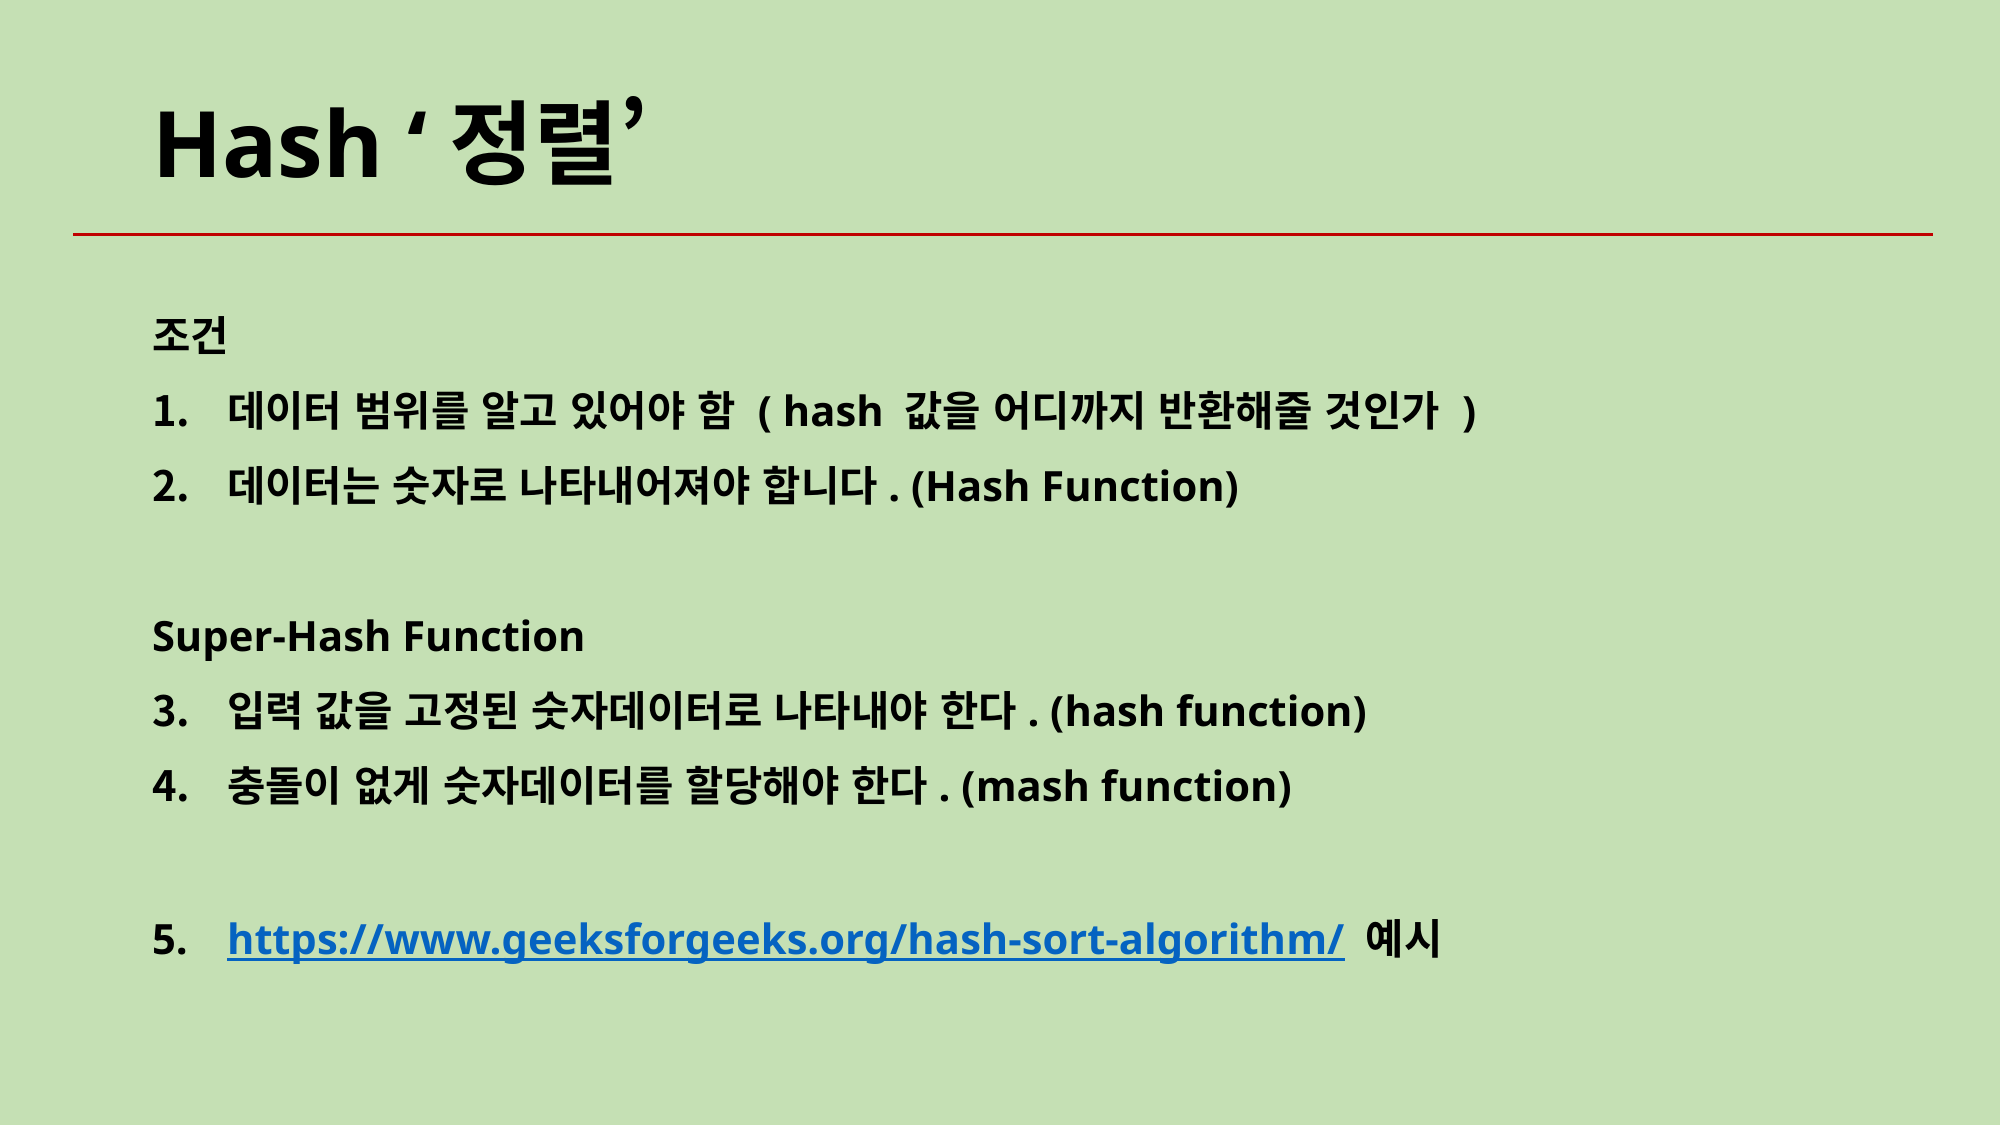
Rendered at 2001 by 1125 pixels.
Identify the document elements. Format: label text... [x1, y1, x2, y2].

text_box 조건 데이터 범위를 알고 있어야 함 ( hash 값을 어디까지 반환해줄 것인가 ) 데이터는 숫자로 나타내어져야 합니다. (Hash Function) Super-Hash Function 입력 값을 고정된 숫자데이터로 나타내야 한다. (hash function) 충돌이 없게 숫자데이터를 할당해야 한다. (mash function) https://www.geeksforgeeks.org/hash-sort-algorithm/ 예시 [137, 277, 1811, 978]
title Hash ‘정렬’ [137, 59, 1863, 233]
